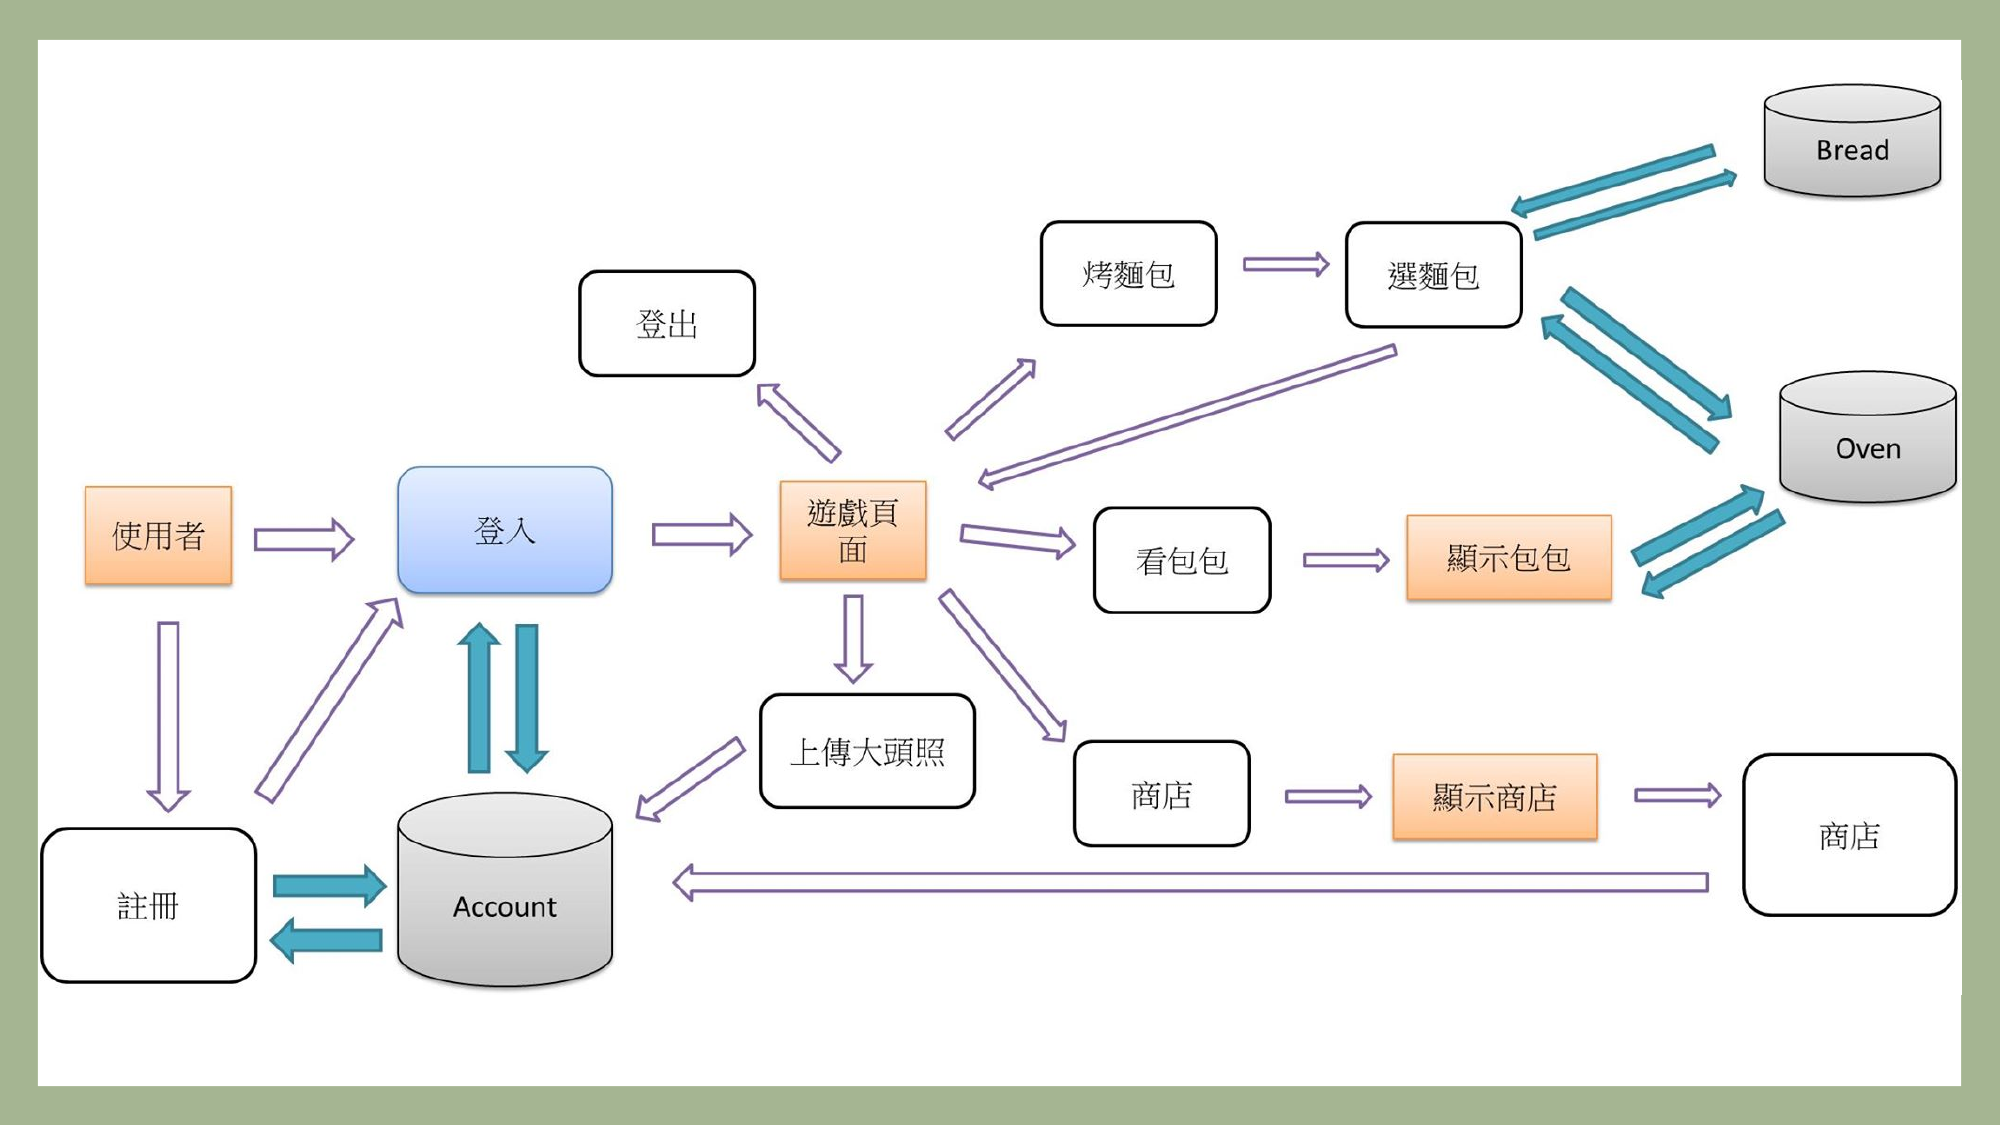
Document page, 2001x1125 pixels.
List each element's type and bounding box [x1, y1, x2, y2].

picture [39, 79, 1963, 996]
